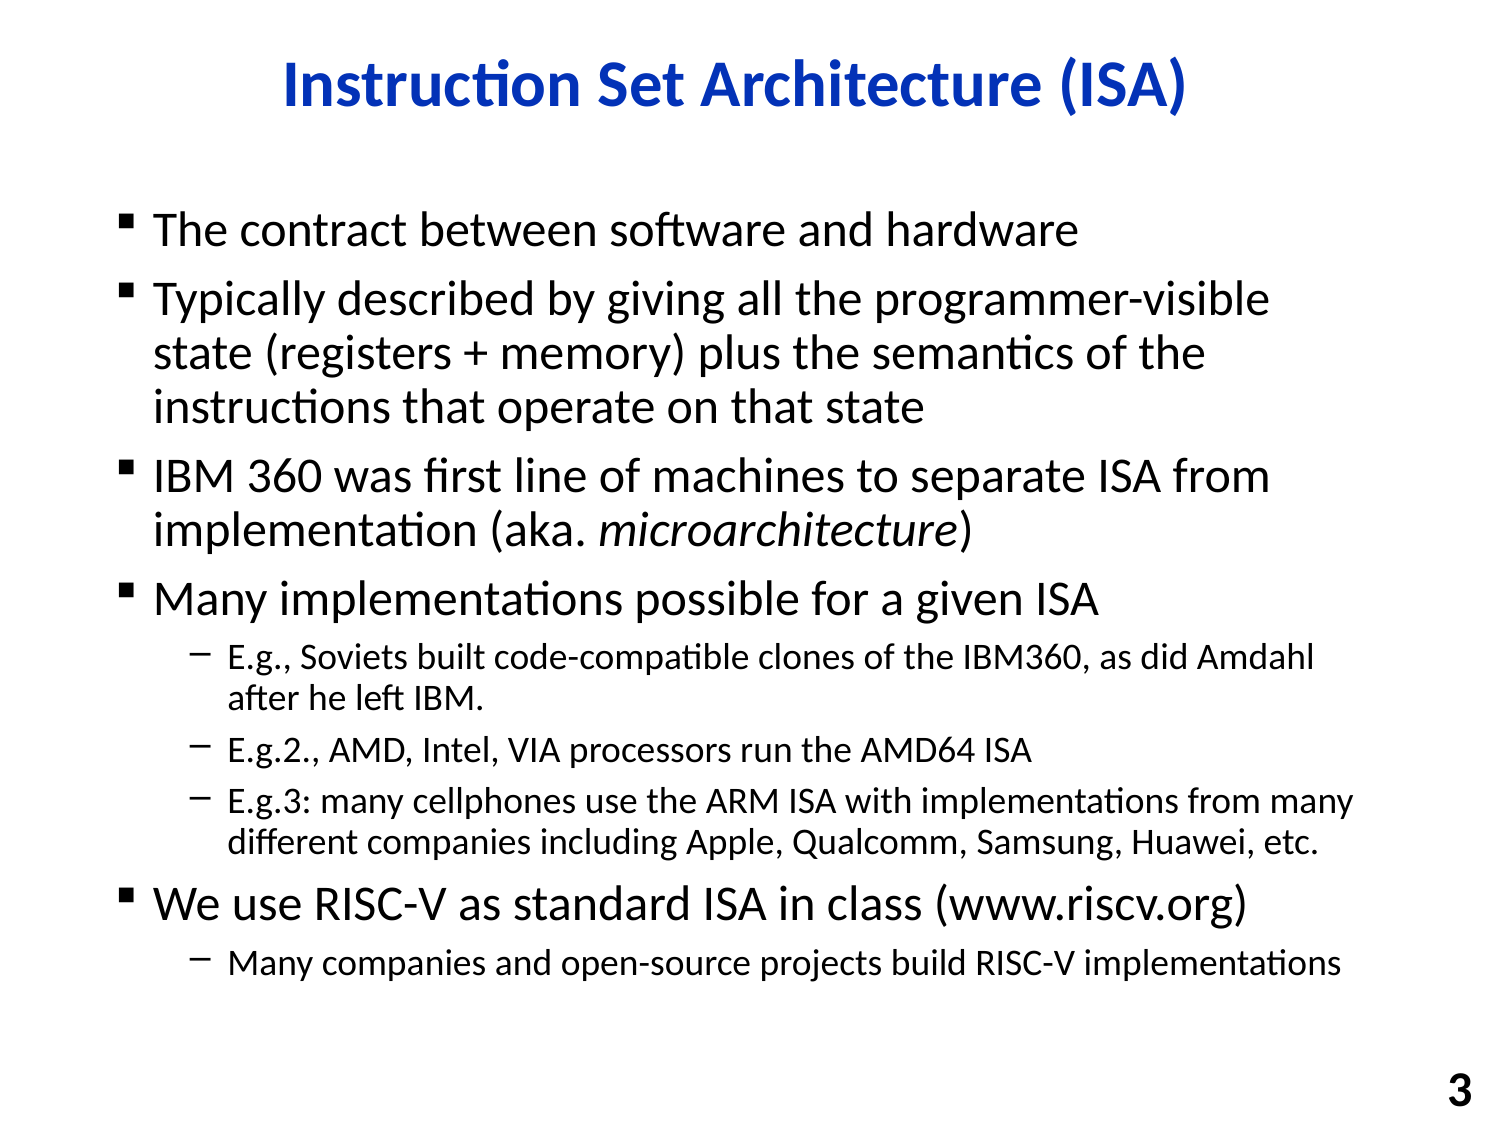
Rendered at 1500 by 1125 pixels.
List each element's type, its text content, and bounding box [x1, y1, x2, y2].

title Instruction Set Architecture (ISA) [137, 24, 1335, 147]
slide_number 3 [1174, 1062, 1488, 1111]
list The contract between software and hardware Typically described by giving all the programmer-visible state (registers + memory) plus the semantics of the instructions that operate on that state IBM 360 was first line of machines to separate ISA from implementation (aka. microarchitecture) Many implementations possible for a given ISA E.g., Soviets built code-compatible clones of the IBM360, as did Amdahl after he left IBM. E.g.2., AMD, Intel, VIA processors run the AMD64 ISA E.g.3: many cellphones use the ARM ISA with implementations from many different companies including Apple, Qualcomm, Samsung, Huawei, etc. We use RISC-V as standard ISA in class (www.riscv.org) Many companies and open-source projects build RISC-V implementations [99, 195, 1376, 1005]
